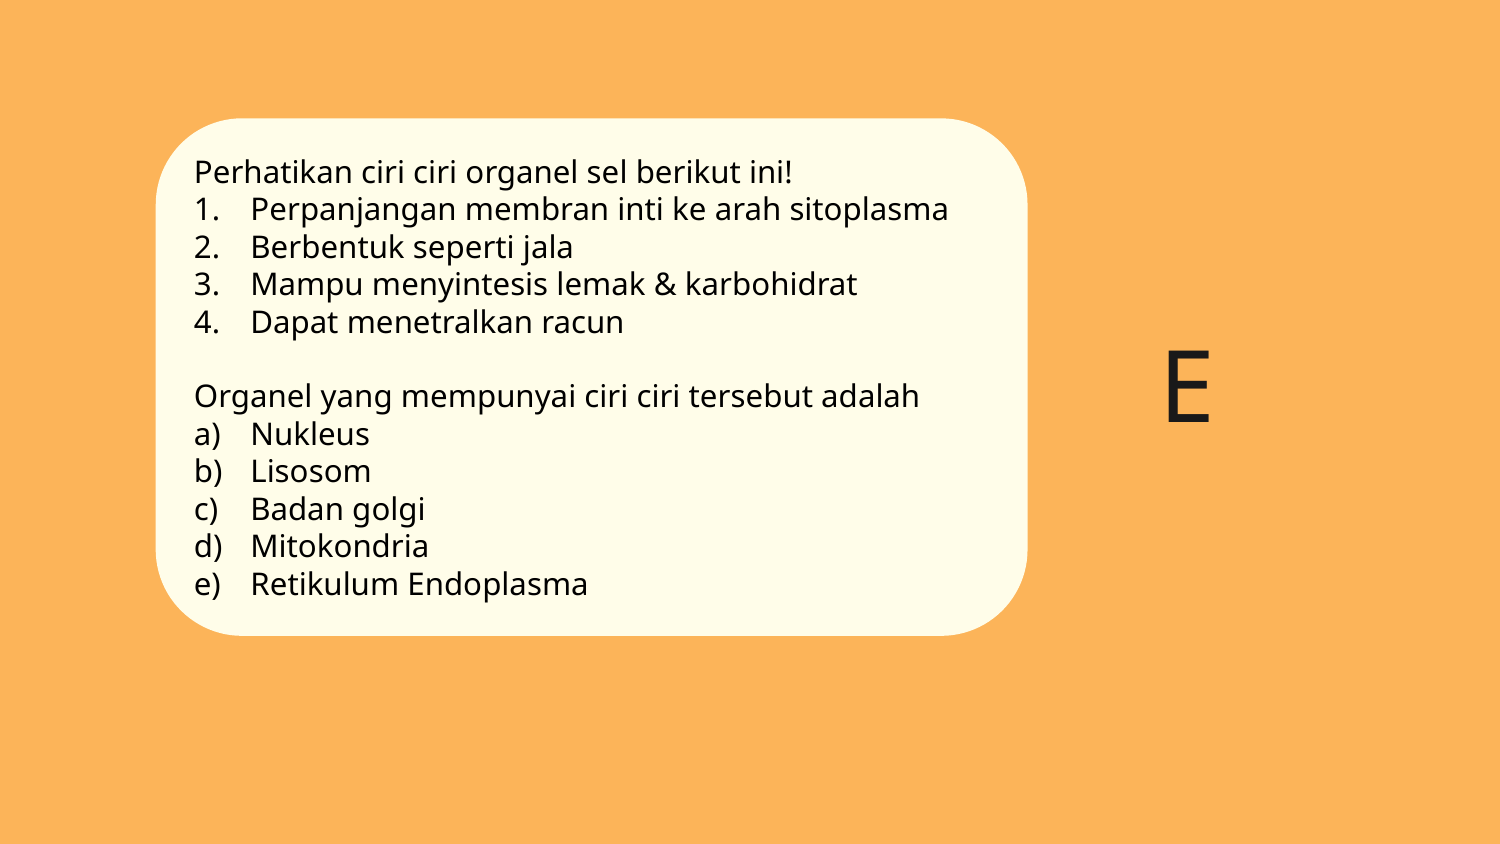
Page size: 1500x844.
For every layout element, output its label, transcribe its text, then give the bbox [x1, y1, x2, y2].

text_box Perhatikan ciri ciri organel sel berikut ini! Perpanjangan membran inti ke arah sitoplasma Berbentuk seperti jala Mampu menyintesis lemak & karbohidrat Dapat menetralkan racun Organel yang mempunyai ciri ciri tersebut adalah Nukleus Lisosom Badan golgi Mitokondria Retikulum Endoplasma [179, 144, 1012, 609]
text_box E [1079, 315, 1295, 451]
